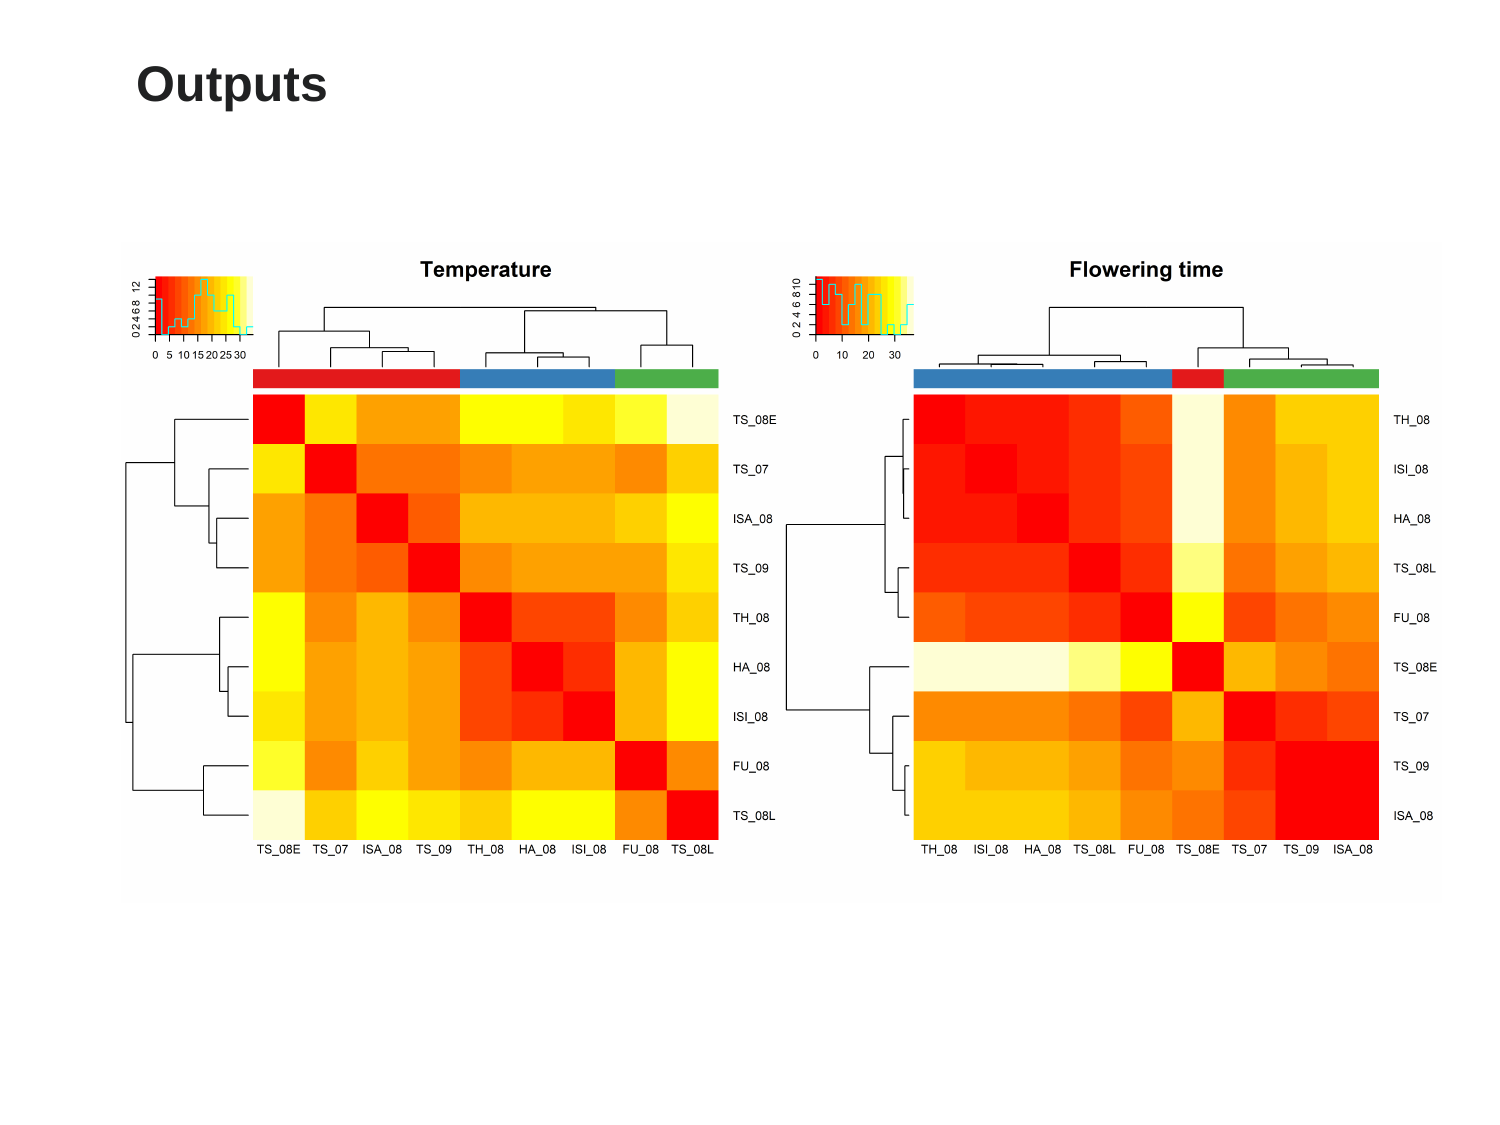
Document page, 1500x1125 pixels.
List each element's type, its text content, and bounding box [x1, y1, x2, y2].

picture [121, 242, 1442, 903]
text_box Outputs [121, 43, 351, 119]
